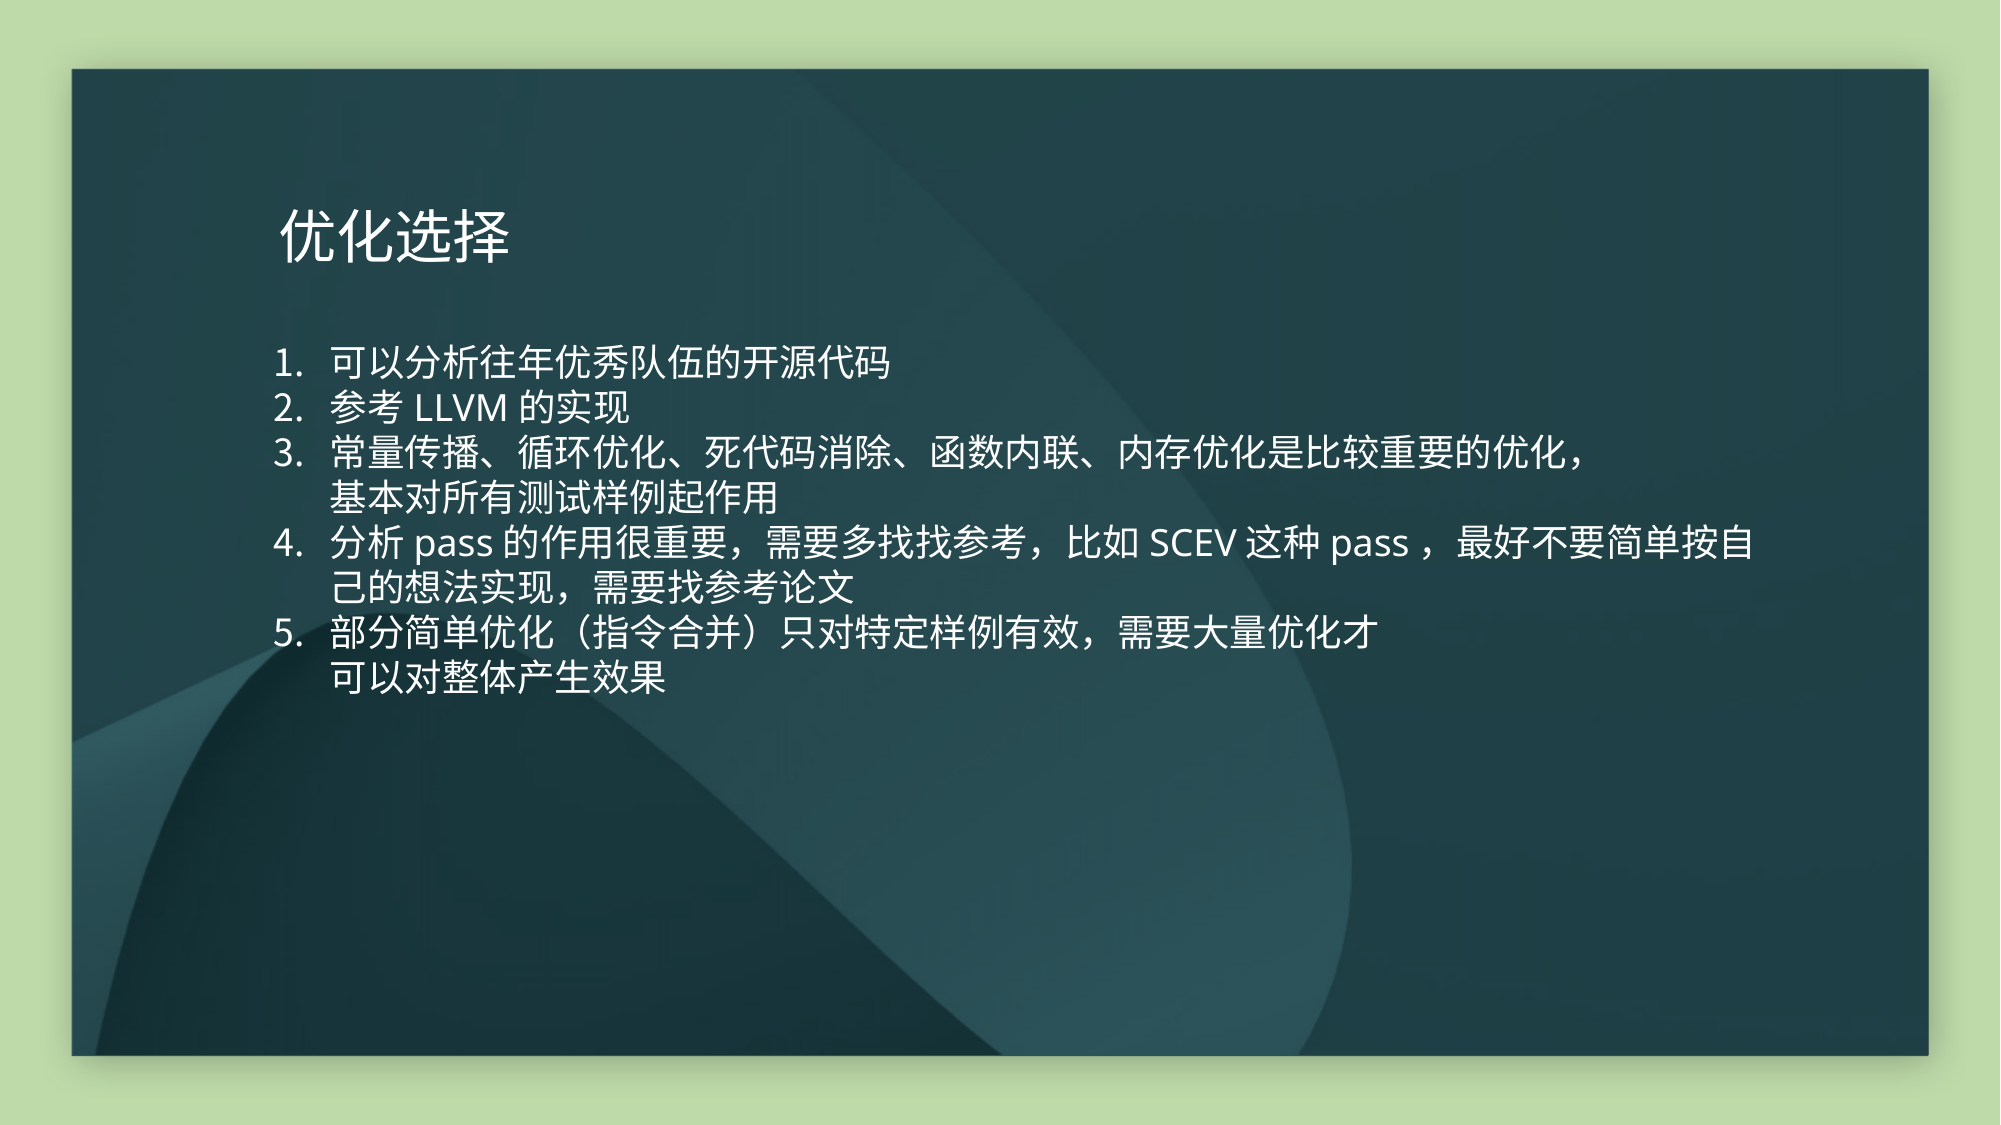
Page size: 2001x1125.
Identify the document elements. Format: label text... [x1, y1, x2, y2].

text_box 可以分析往年优秀队伍的开源代码 参考LLVM的实现 常量传播、循环优化、死代码消除、函数内联、内存优化是比较重要的优化， 基本对所有测试样例起作用 分析pass的作用很重要，需要多找找参考，比如SCEV这种pass，最好不要简单按自 己的想法实现，需要找参考论文 部分简单优化（指令合并）只对特定样例有效，需要大量优化才 可以对整体产生效果 [258, 332, 1771, 707]
text_box 优化选择 [263, 192, 527, 278]
